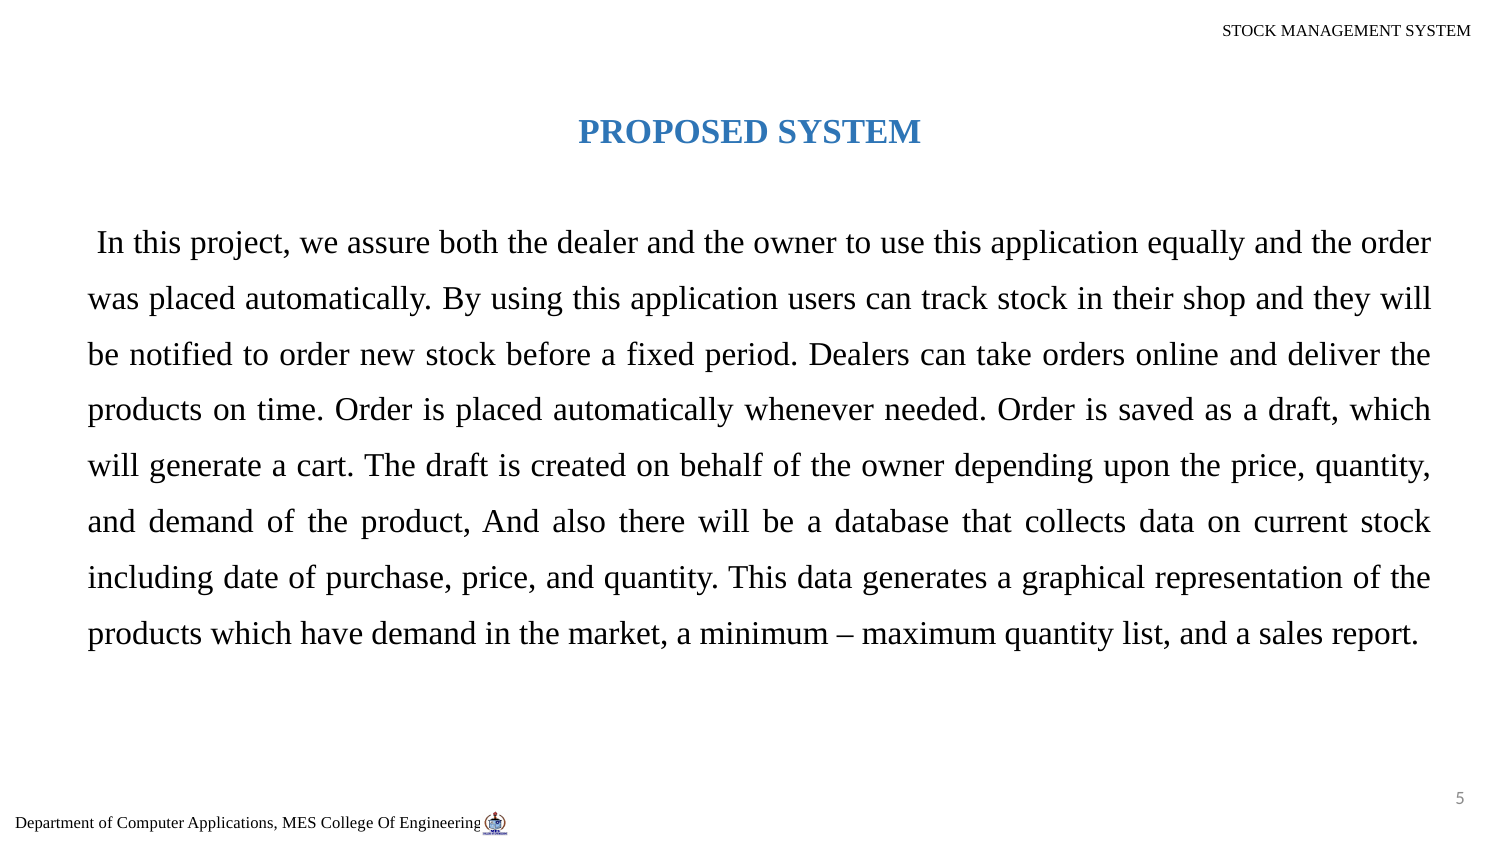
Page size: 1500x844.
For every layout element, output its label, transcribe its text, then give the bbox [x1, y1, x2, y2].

picture [480, 810, 510, 836]
text_box STOCK MANAGEMENT SYSTEM [982, 5, 1500, 100]
text_box Department of Computer Applications, MES College Of Engineering [0, 797, 769, 844]
title PROPOSED SYSTEM [51, 72, 1449, 167]
list In this project, we assure both the dealer and the owner to use this application equally and the order was placed automatically. By using this application users can track stock in their shop and they will be notified to order new stock before a fixed period. Dealers can take orders online and deliver the products on time. Order is placed automatically whenever needed. Order is saved as a draft, which will generate a cart. The draft is created on behalf of the owner depending upon the price, quantity, and demand of the product, And also there will be a database that collects data on current stock including date of purchase, price, and quantity. This data generates a graphical representation of the products which have demand in the market, a minimum – maximum quantity list, and a sales report. [51, 189, 1449, 750]
slide_number 5 [1389, 764, 1480, 830]
